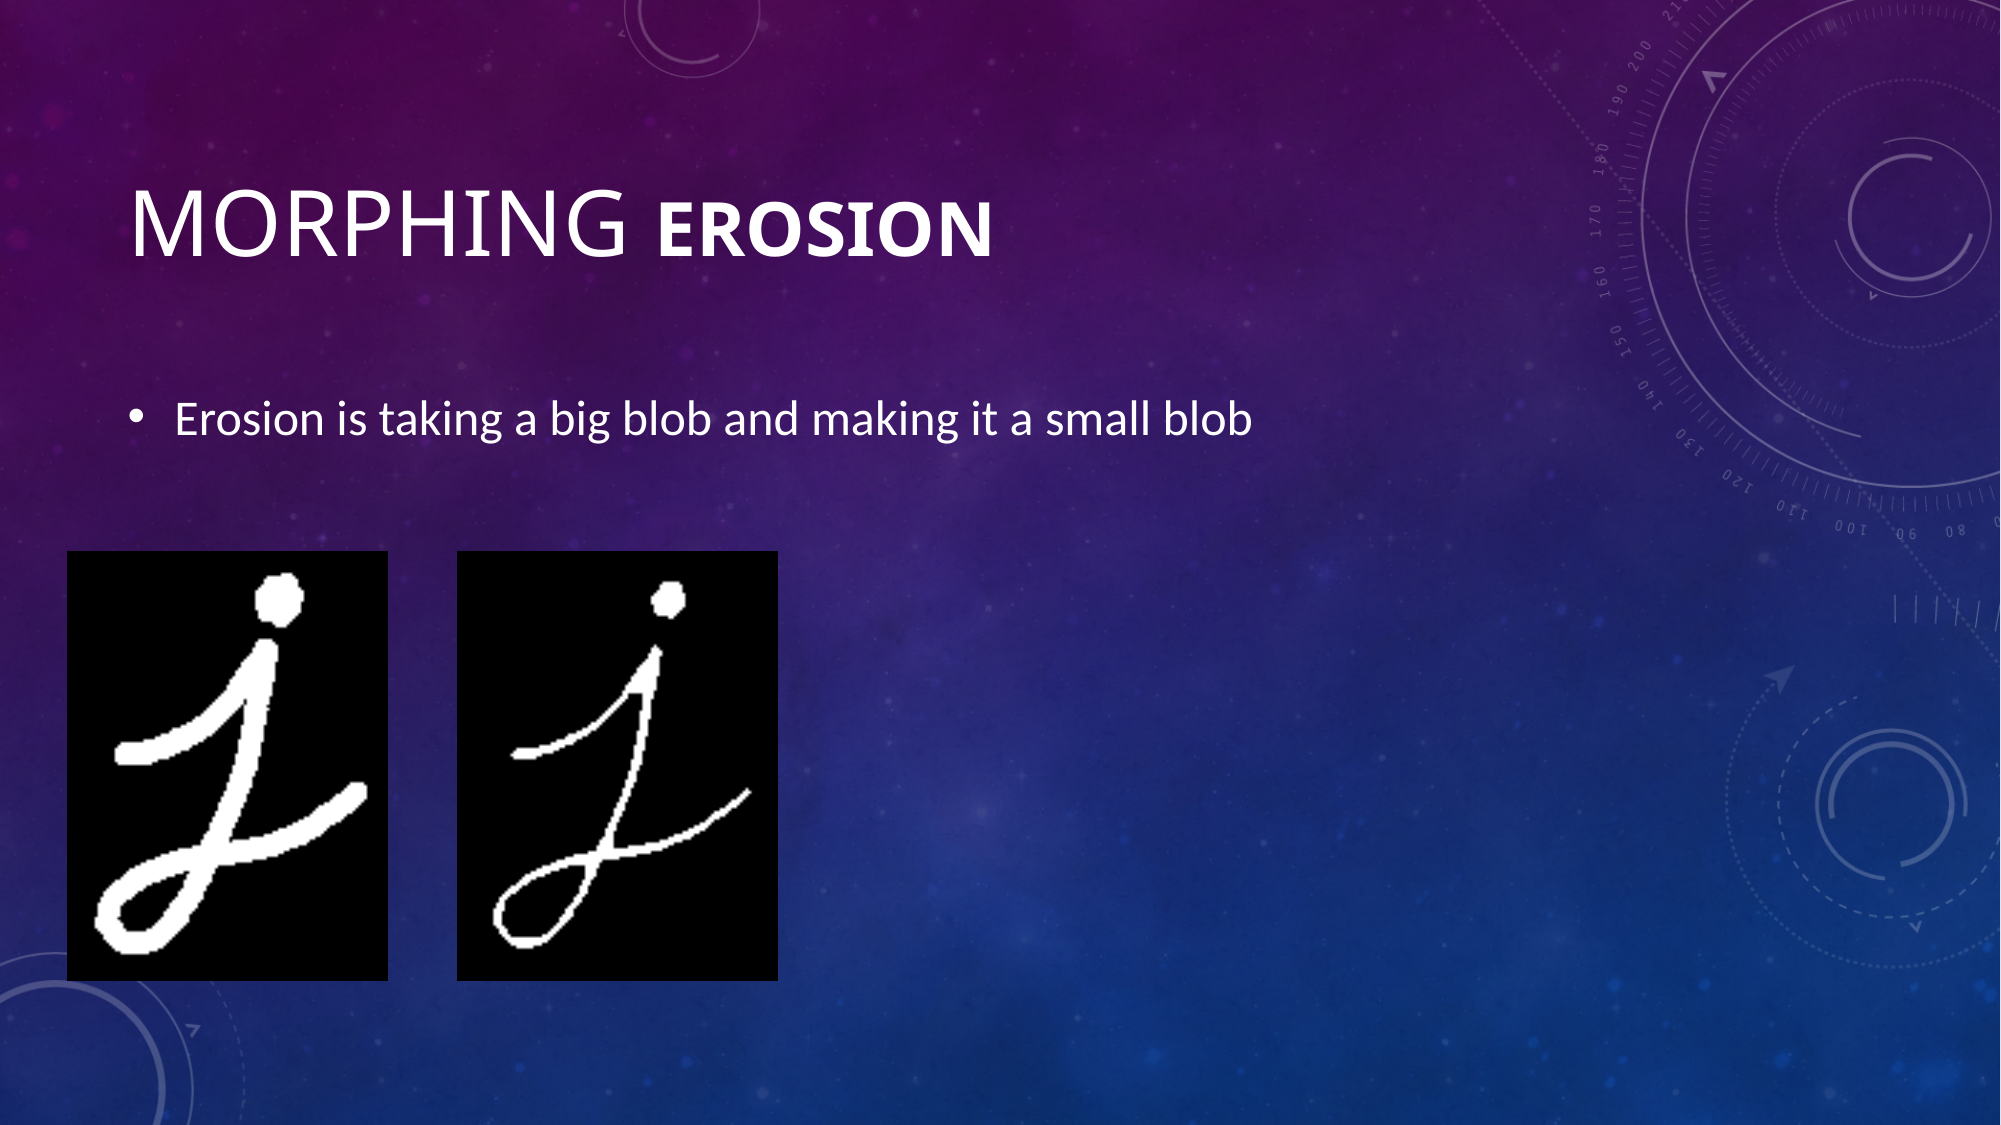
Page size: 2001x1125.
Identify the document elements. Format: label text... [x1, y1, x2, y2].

picture [0, 0, 2001, 1125]
title Morphing Erosion [112, 99, 1775, 313]
list Erosion is taking a big blob and making it a small blob [112, 313, 1775, 517]
